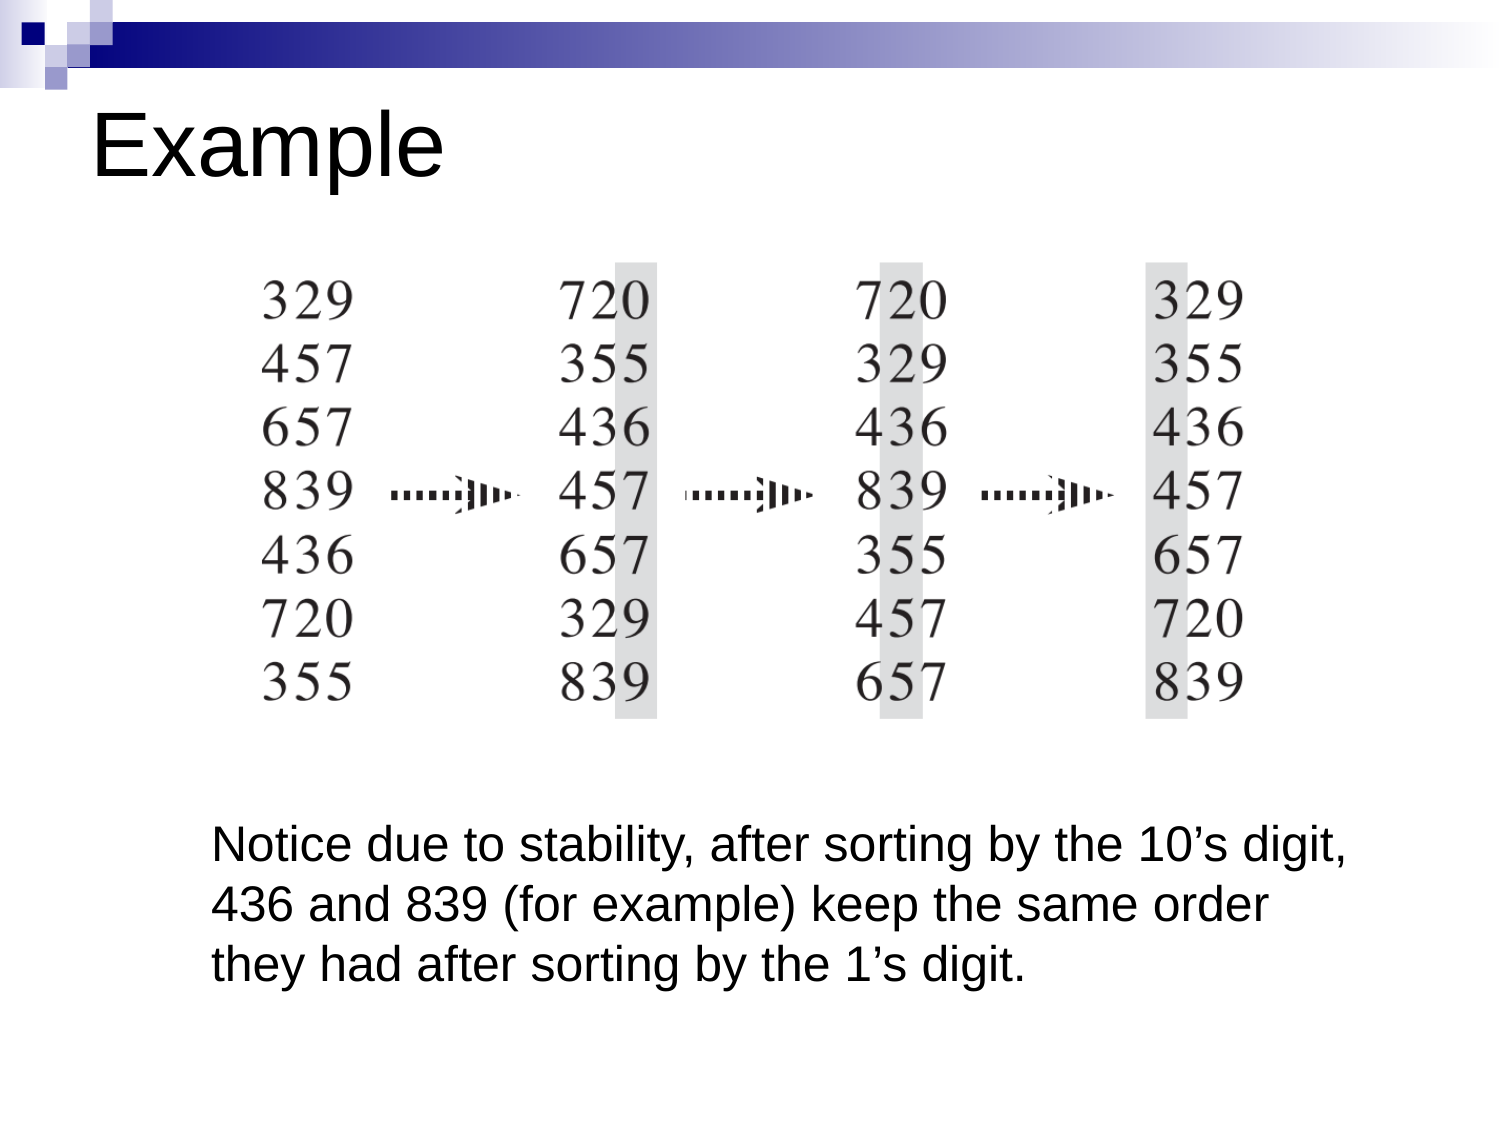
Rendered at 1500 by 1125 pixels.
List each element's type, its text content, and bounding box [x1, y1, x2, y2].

title Example [74, 74, 1426, 205]
picture [220, 232, 1280, 742]
text_box Notice due to stability, after sorting by the 10’s digit, 436 and 839 (for example) keep the same order they had after sorting by the 1’s digit. [196, 803, 1382, 999]
